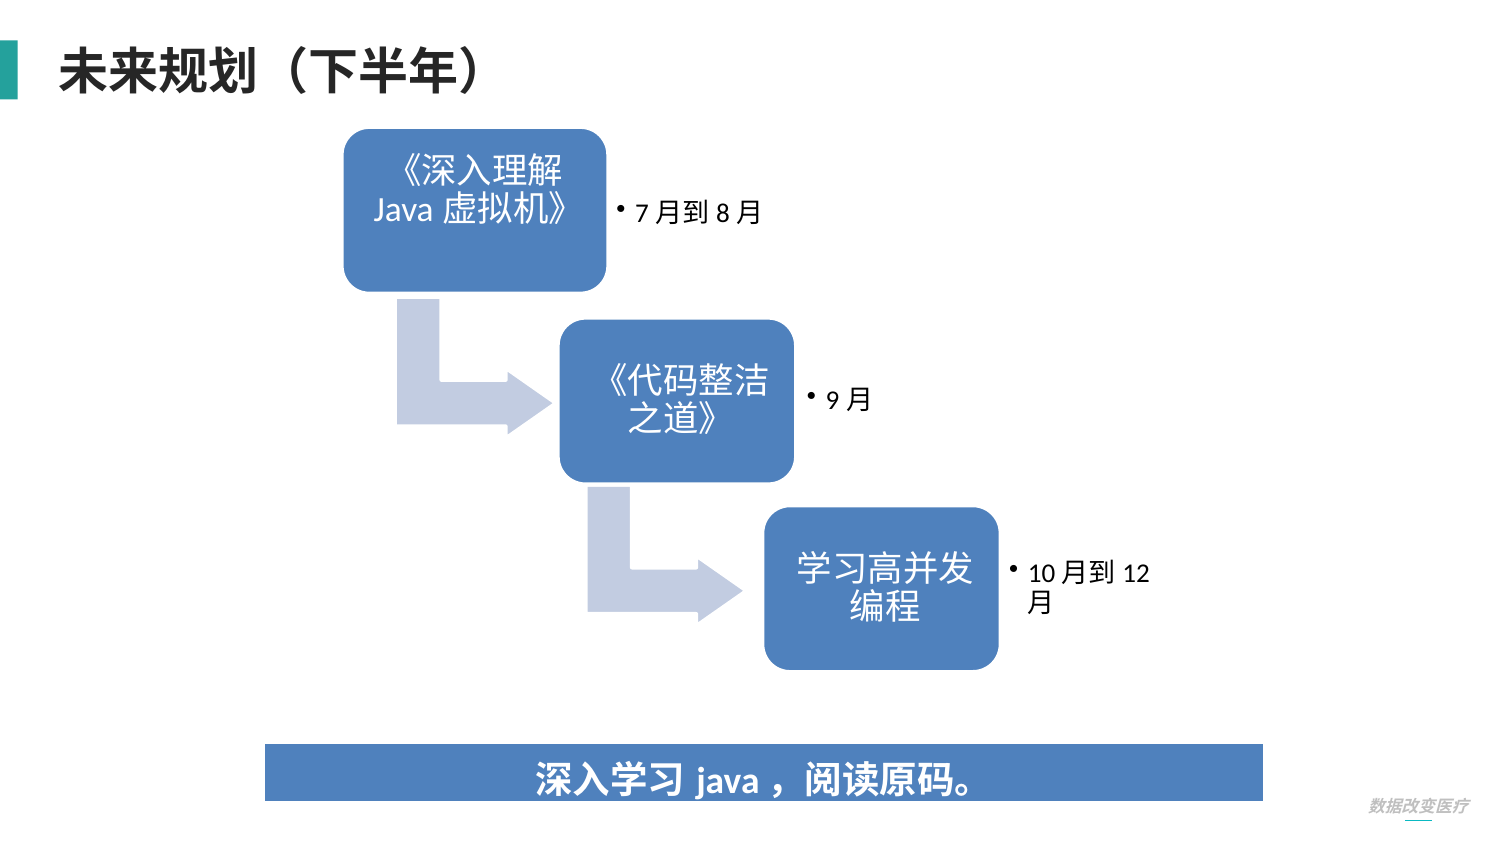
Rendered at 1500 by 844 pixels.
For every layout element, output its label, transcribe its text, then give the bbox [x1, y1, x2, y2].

text_box 数据改变医疗 [1353, 787, 1484, 823]
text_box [300, 126, 1227, 676]
table_header 深入学习java，阅读原码。 [265, 744, 1263, 801]
text_box [0, 38, 20, 101]
text_box 未来规划（下半年） [43, 32, 524, 107]
